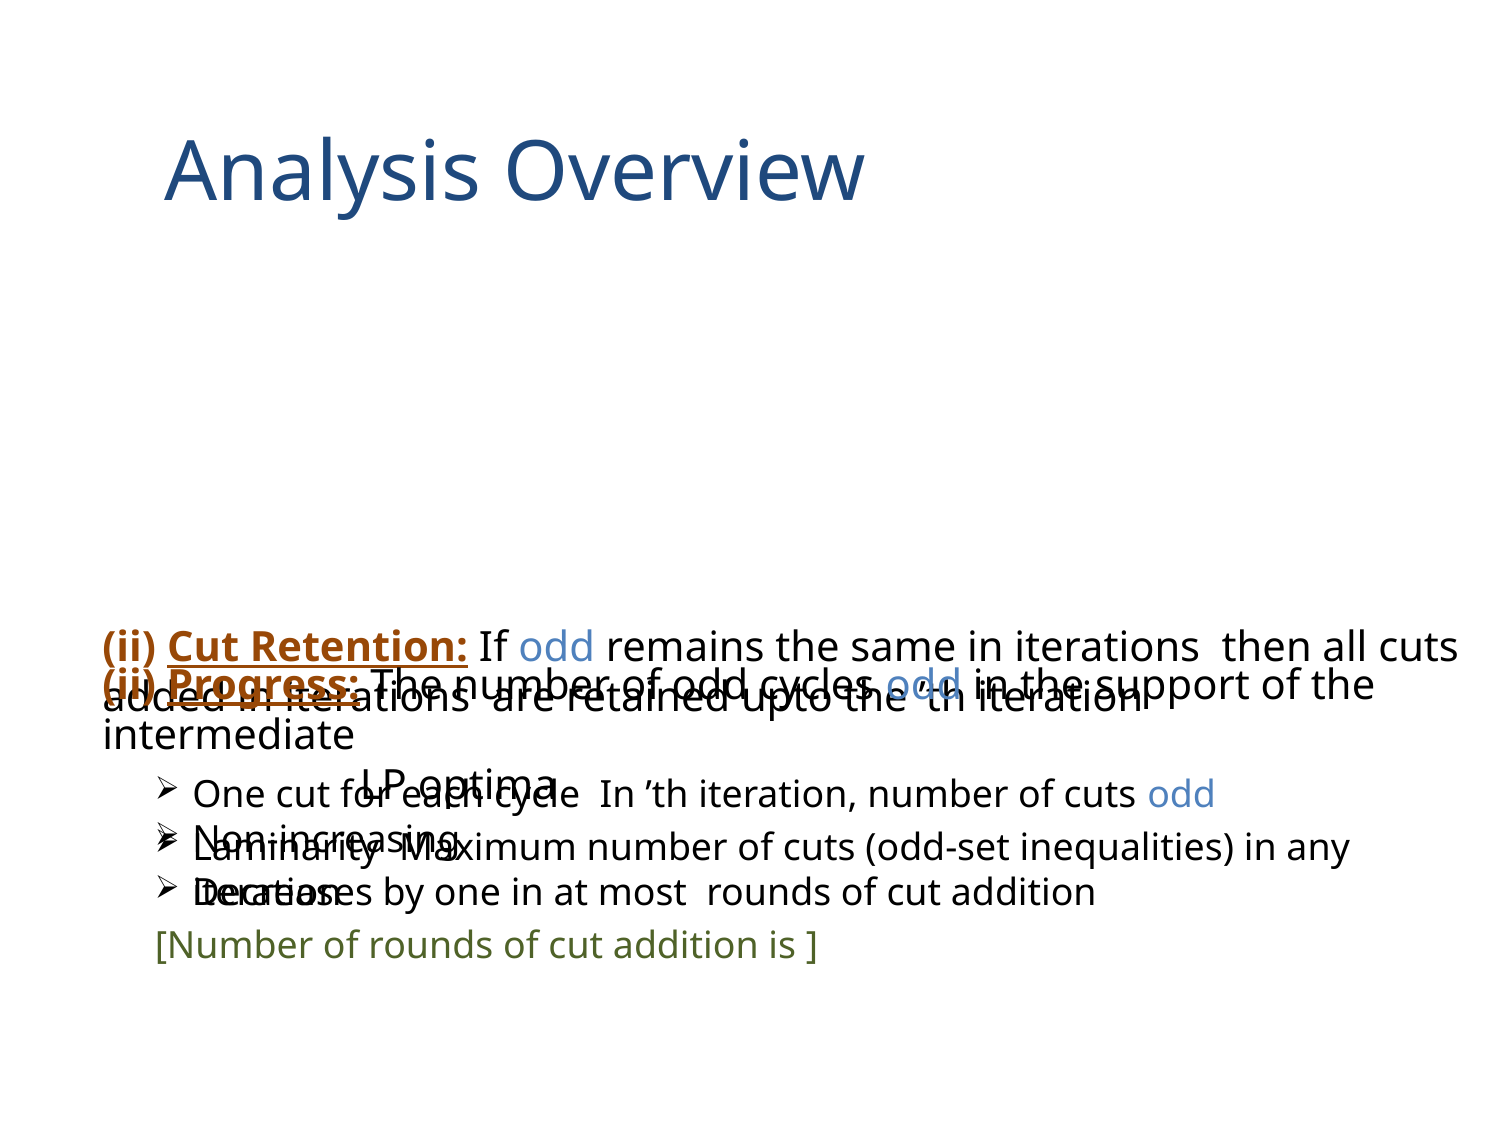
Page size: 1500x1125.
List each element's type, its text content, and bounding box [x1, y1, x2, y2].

title Analysis Overview [150, 45, 1425, 233]
